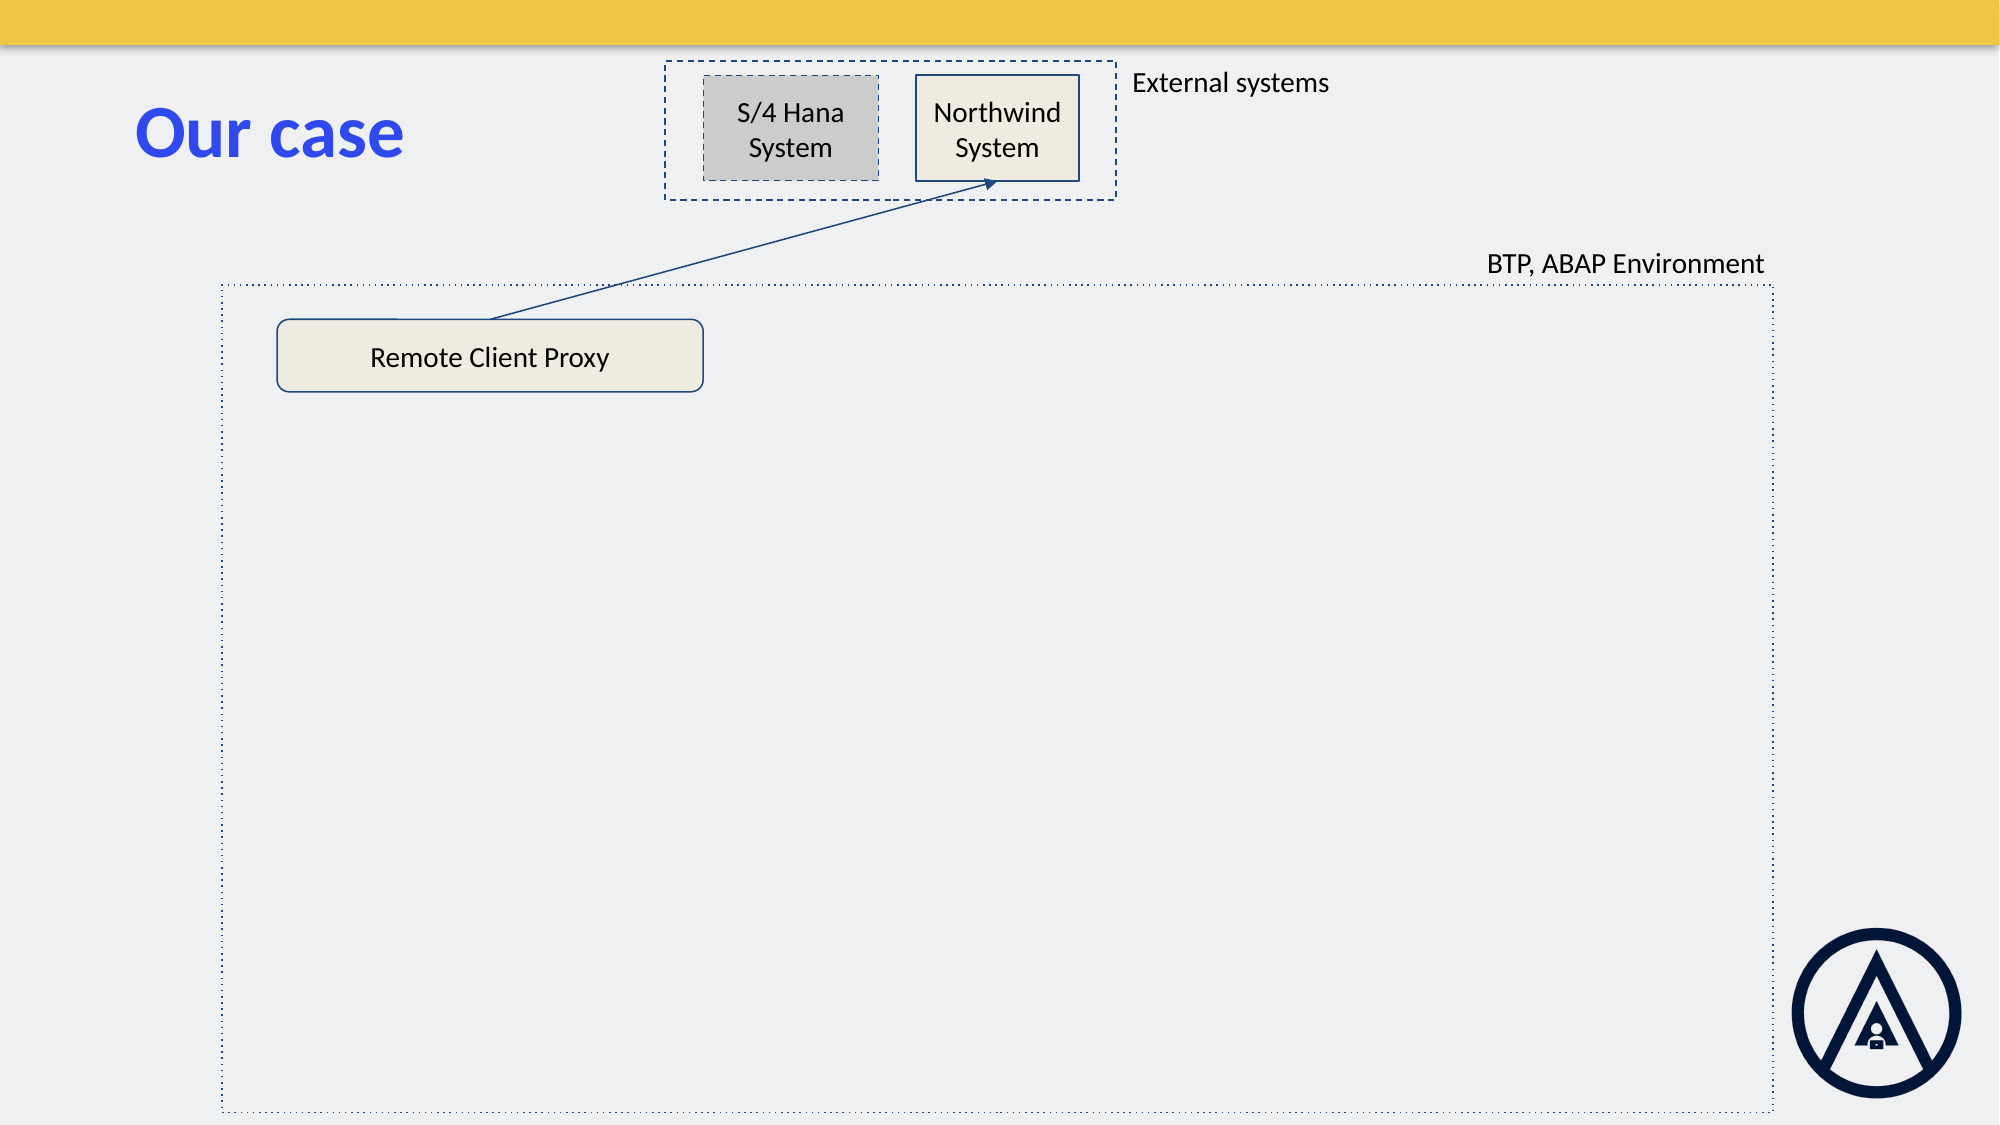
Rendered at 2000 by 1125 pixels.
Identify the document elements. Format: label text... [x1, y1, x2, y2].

text_box [221, 284, 1774, 1113]
text_box [0, 0, 2000, 45]
text_box Our case [119, 74, 665, 180]
text_box [665, 60, 1117, 200]
text_box Our case [1117, 74, 1920, 180]
picture [1780, 916, 1974, 1110]
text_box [489, 180, 998, 320]
text_box BTP, ABAP Environment [1472, 229, 1924, 282]
text_box External systems [1117, 48, 1360, 101]
